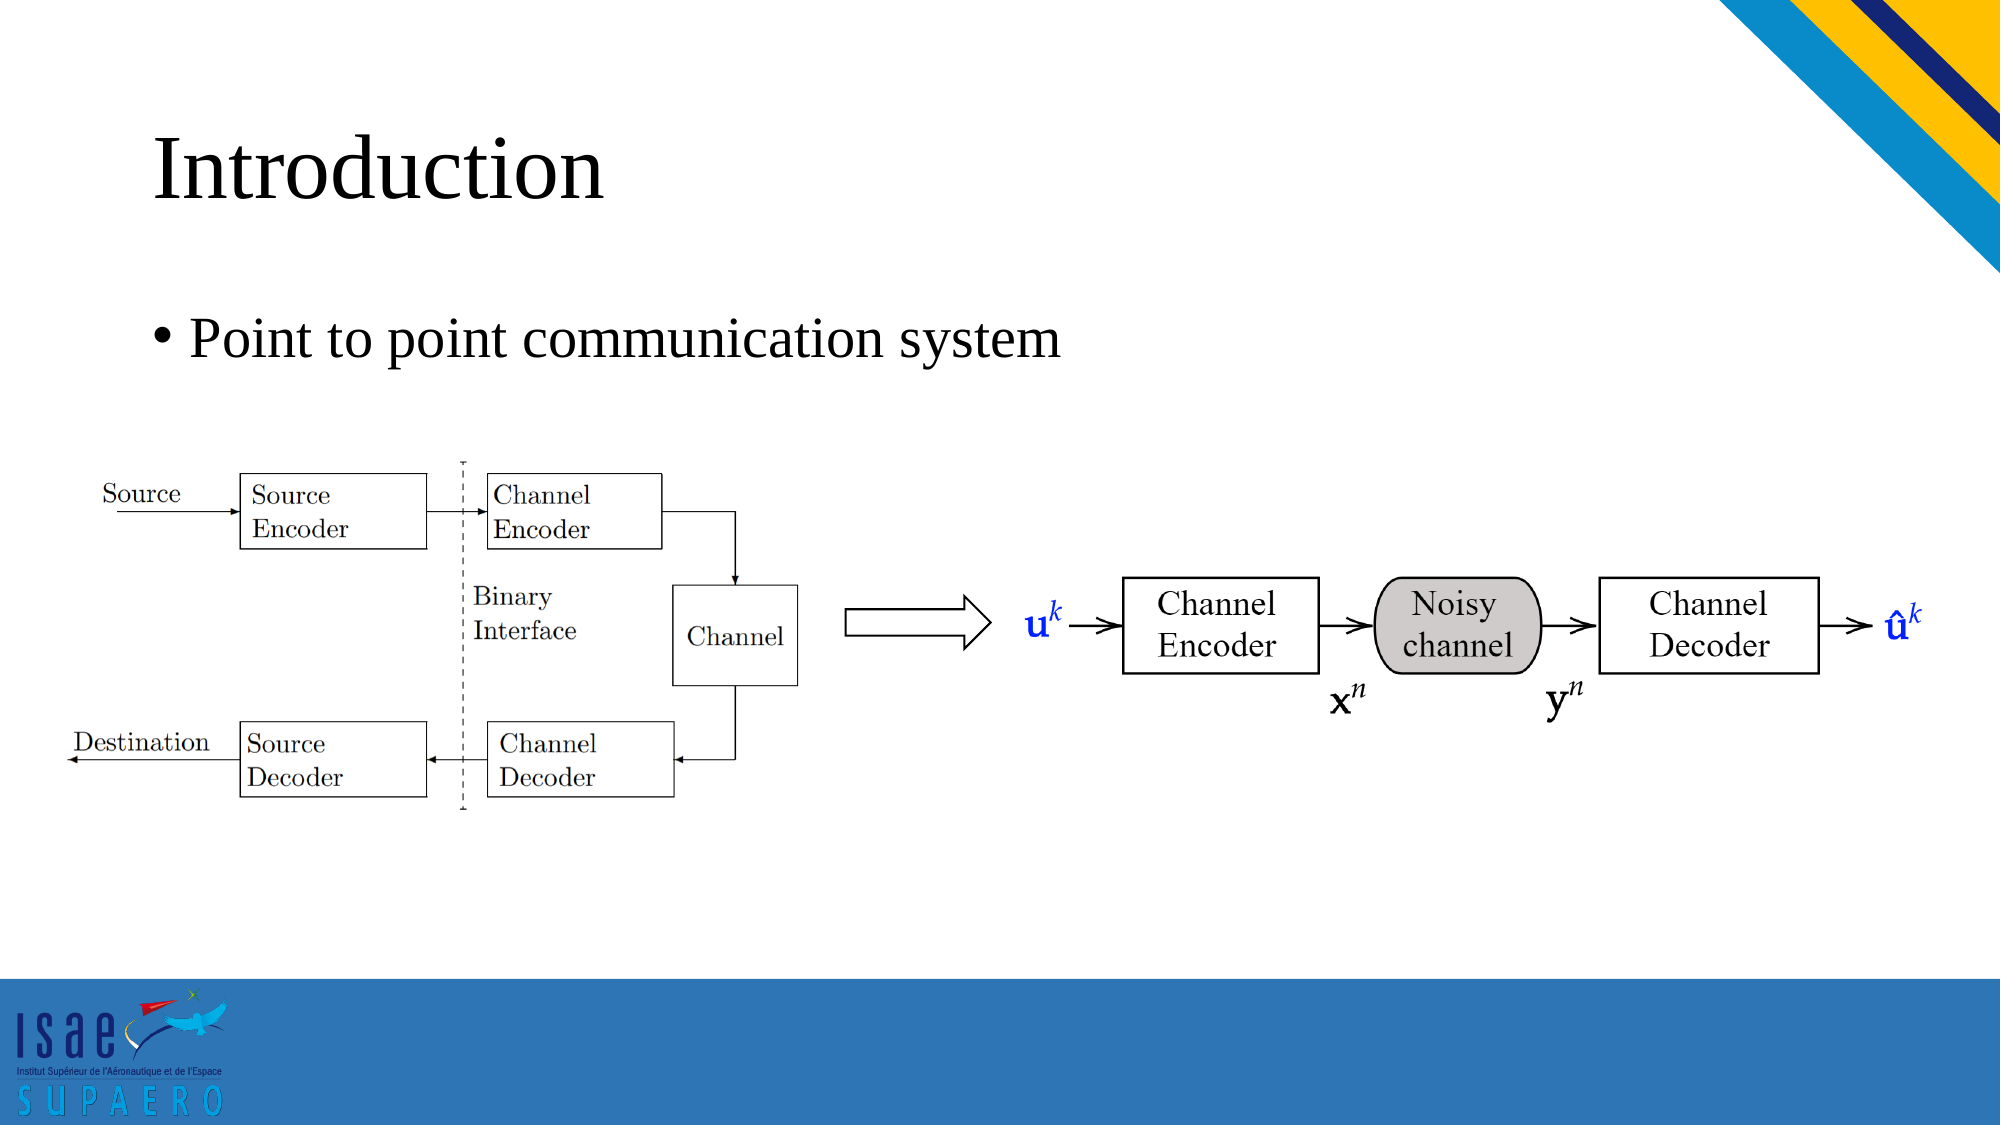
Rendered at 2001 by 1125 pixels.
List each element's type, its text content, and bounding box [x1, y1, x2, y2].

list Point to point communication system [137, 299, 1863, 978]
text_box [1793, 0, 2000, 202]
picture [16, 988, 227, 1116]
text_box [1717, 0, 2000, 275]
picture [209, 1091, 217, 1111]
picture [41, 455, 819, 819]
title Introduction [137, 59, 1863, 278]
text_box [844, 593, 993, 652]
text_box [1849, 0, 2000, 147]
text_box [0, 978, 2000, 1125]
picture [994, 562, 1959, 740]
picture [115, 1109, 122, 1116]
picture [178, 1105, 183, 1116]
